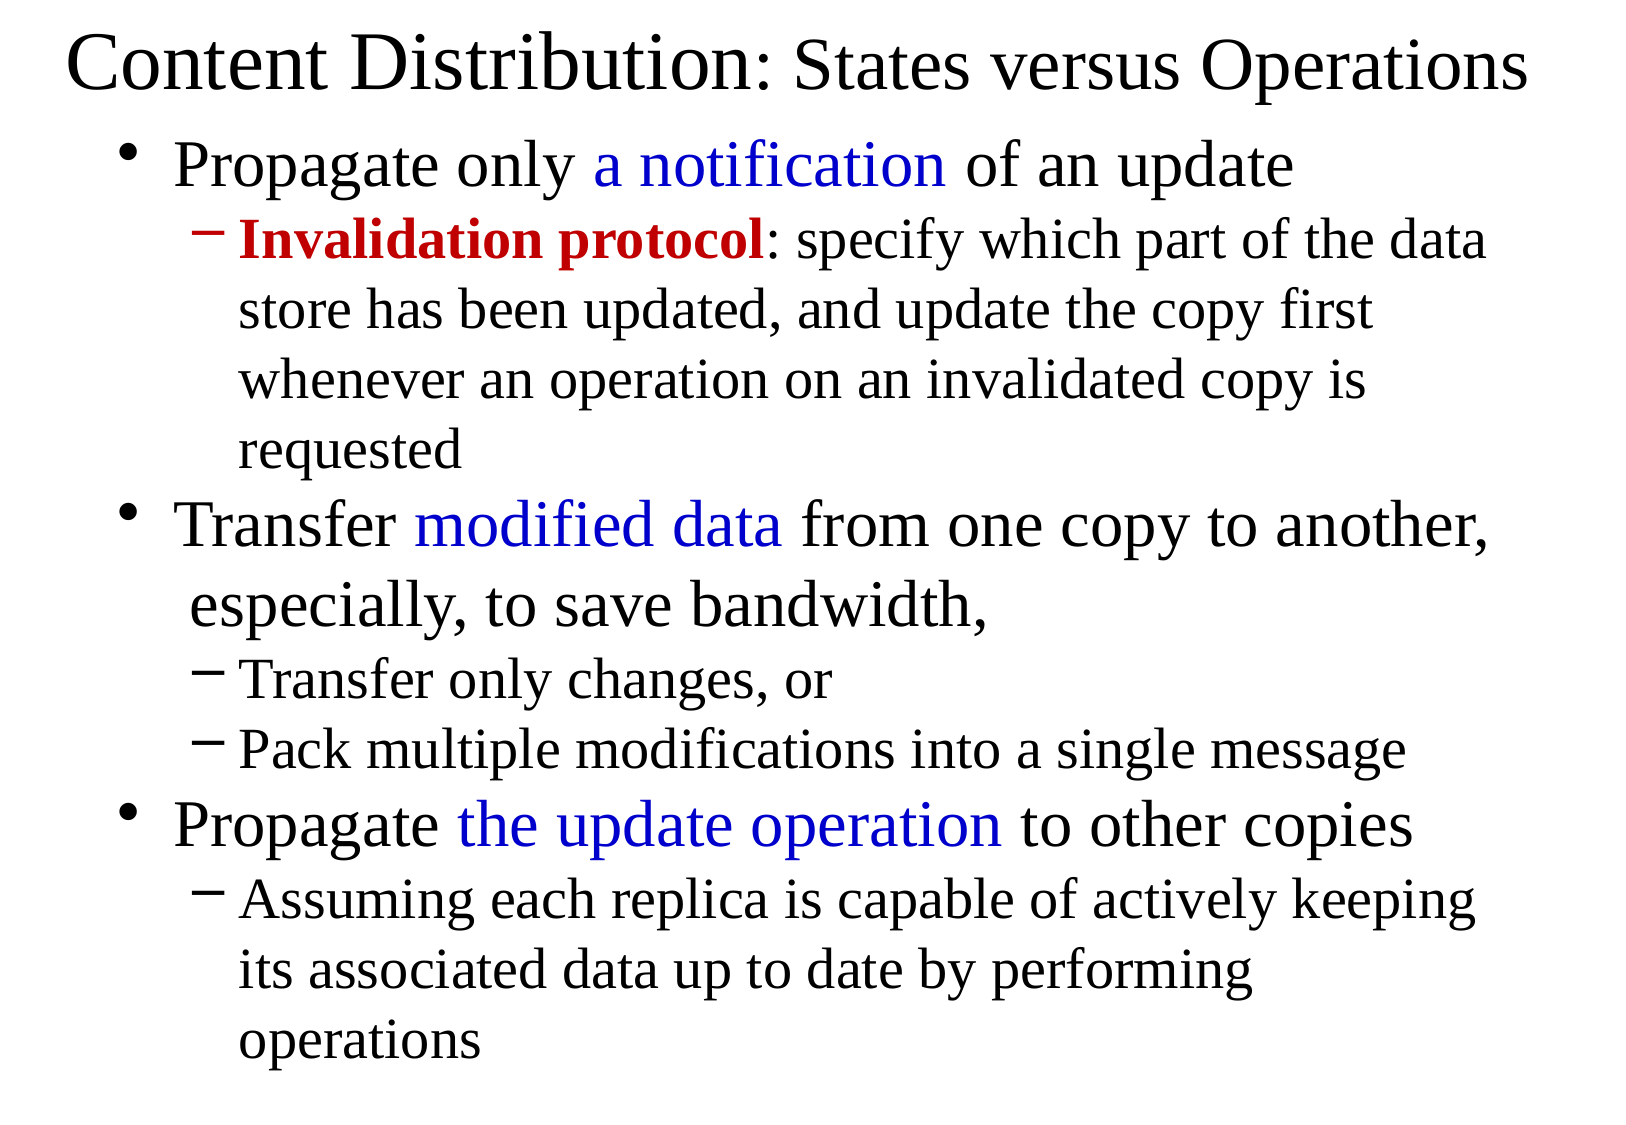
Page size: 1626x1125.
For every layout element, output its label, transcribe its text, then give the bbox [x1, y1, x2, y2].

title Content Distribution: States versus Operations [50, 0, 1594, 113]
list Propagate only a notification of an update Invalidation protocol: specify which part of the data store has been updated, and update the copy first whenever an operation on an invalidated copy is requested Transfer modified data from one copy to another, especially, to save bandwidth, Transfer only changes, or Pack multiple modifications into a single message Propagate the update operation to other copies Assuming each replica is capable of actively keeping its associated data up to date by performing operations [102, 112, 1516, 1075]
